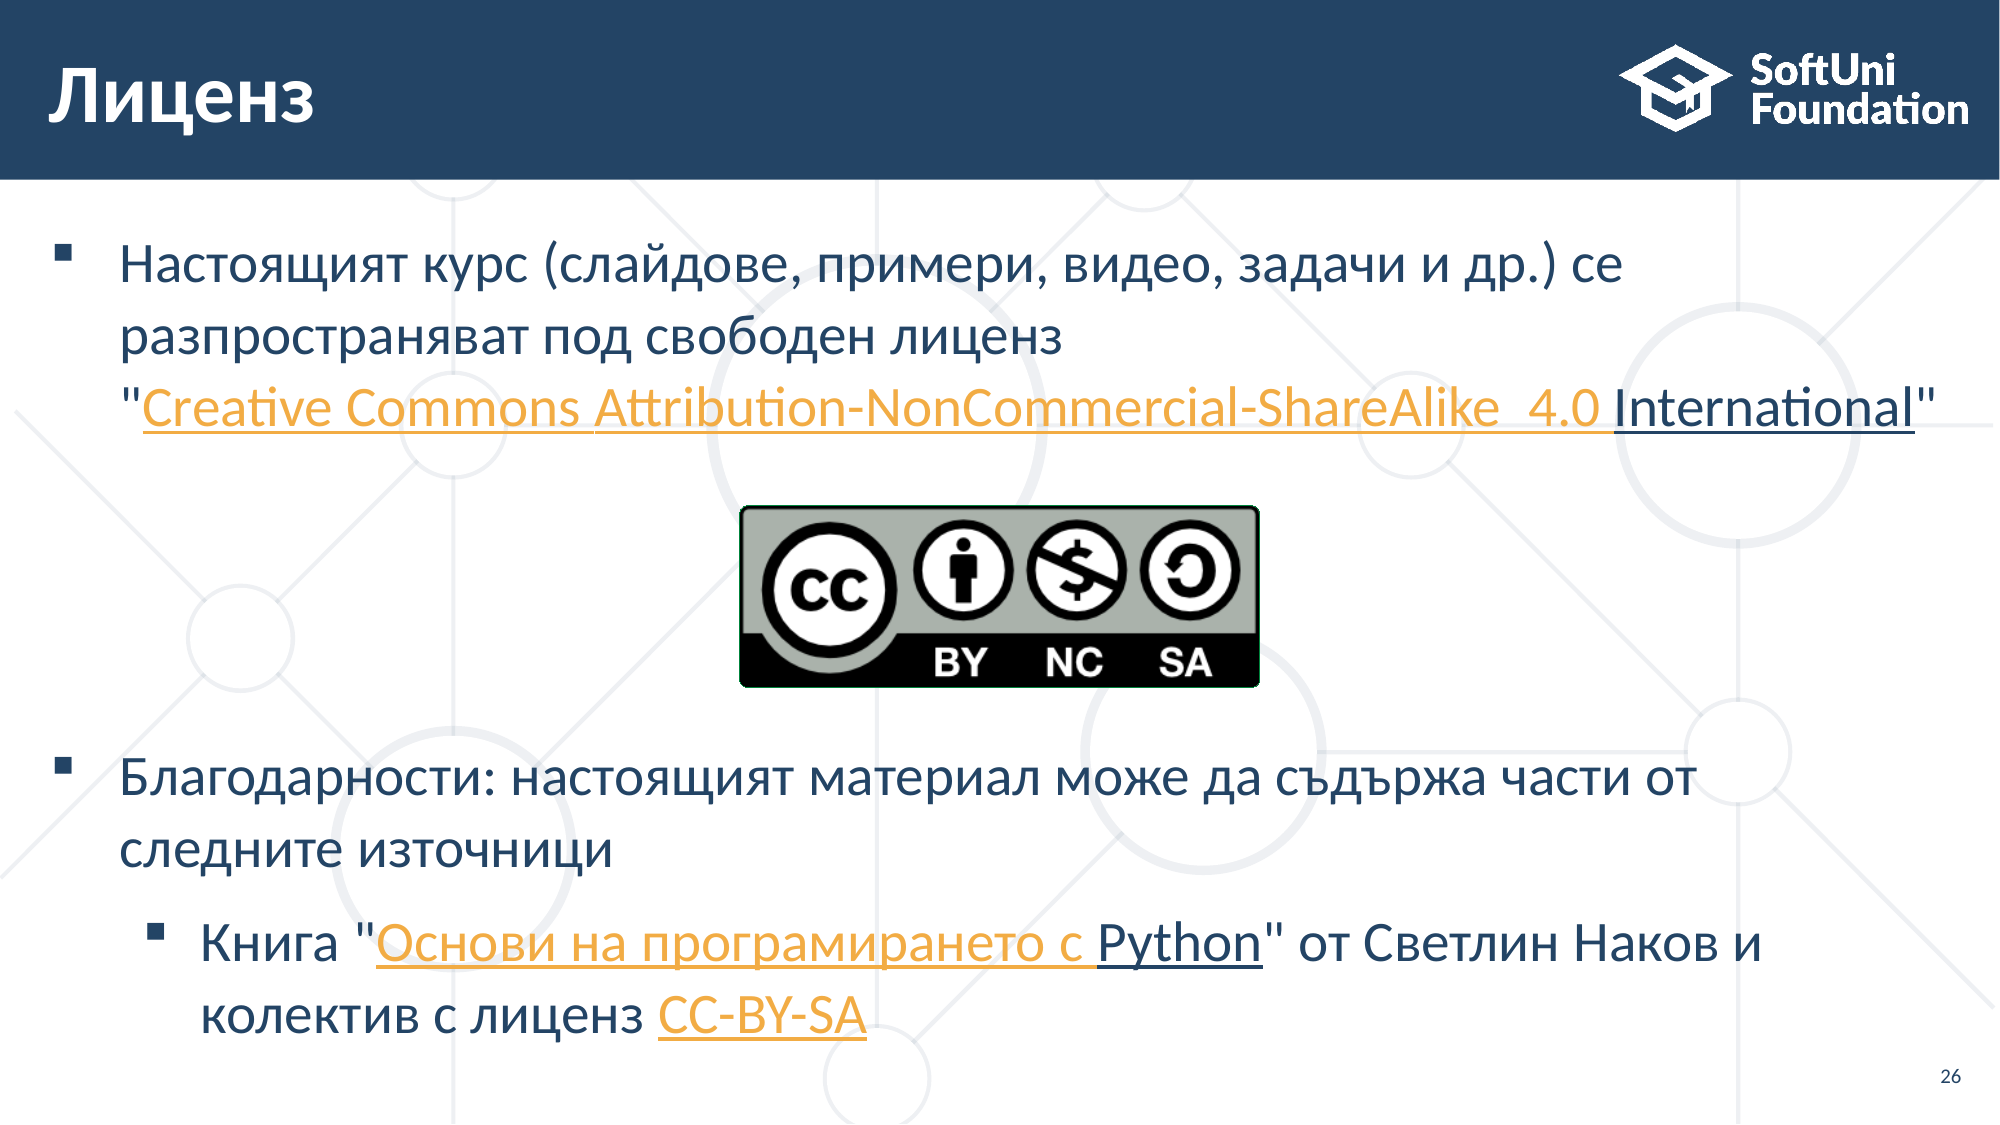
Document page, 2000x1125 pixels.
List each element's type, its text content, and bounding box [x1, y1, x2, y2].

slide_number 26 [1896, 1049, 1968, 1101]
title Лиценз [31, 16, 1591, 162]
list Настоящият курс (слайдове, примери, видео, задачи и др.) се разпространяват под свободен лиценз "Creative Commons Attribution-NonCommercial-ShareAlike 4.0 International" Благодарности: настоящият материал може да съдържа части от следните източници Книга "Основи на програмирането с Python" от Светлин Наков и колектив с лиценз CC-BY-SA [32, 215, 1971, 1069]
picture [1618, 44, 1968, 132]
picture [739, 505, 1260, 688]
